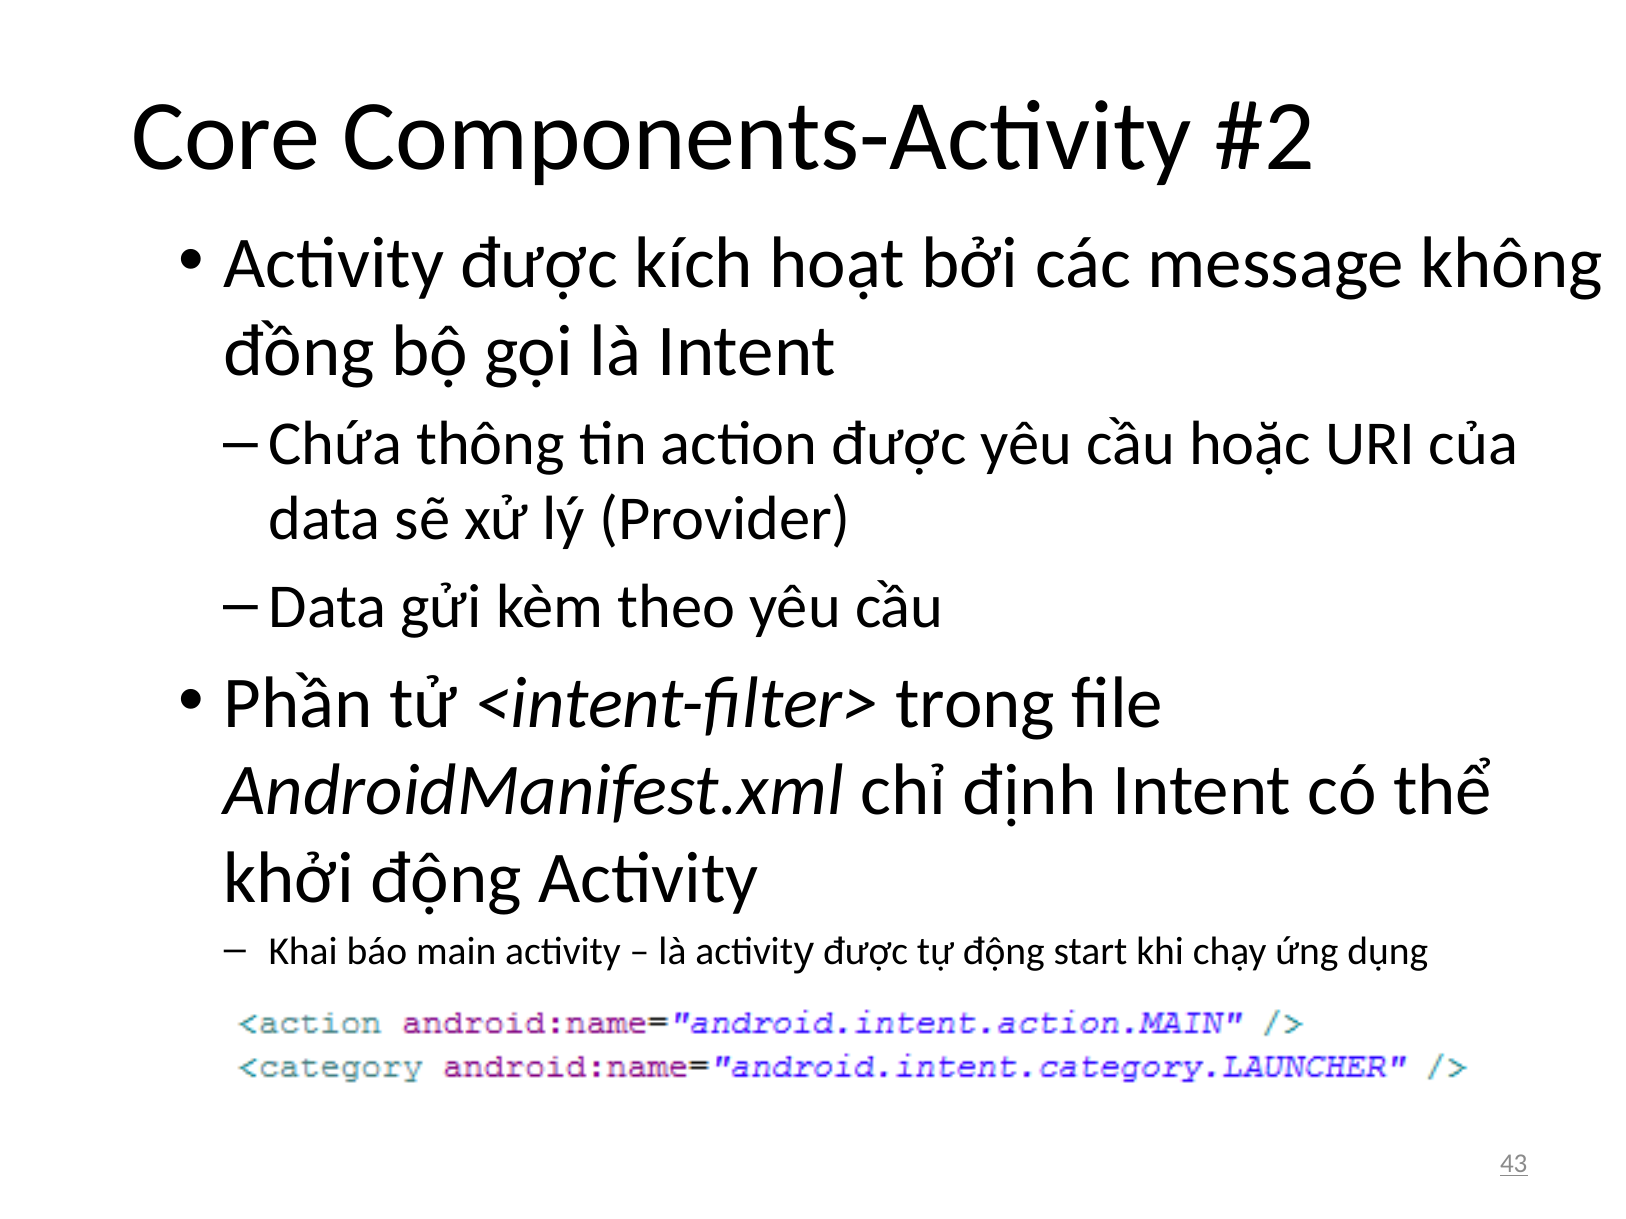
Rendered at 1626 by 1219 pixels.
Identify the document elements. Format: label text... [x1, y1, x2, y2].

list Activity được kích hoạt bởi các message không đồng bộ gọi là Intent Chứa thông tin action được yêu cầu hoặc URI của data sẽ xử lý (Provider) Data gửi kèm theo yêu cầu Phần tử <intent-filter> trong file AndroidManifest.xml chỉ định Intent có thể khởi động Activity Khai báo main activity – là activity được tự động start khi chạy ứng dụng [162, 206, 1625, 1082]
title Core Components-Activity #2 [0, 91, 1448, 168]
slide_number 42 [1164, 1129, 1544, 1195]
picture [225, 1002, 1507, 1094]
